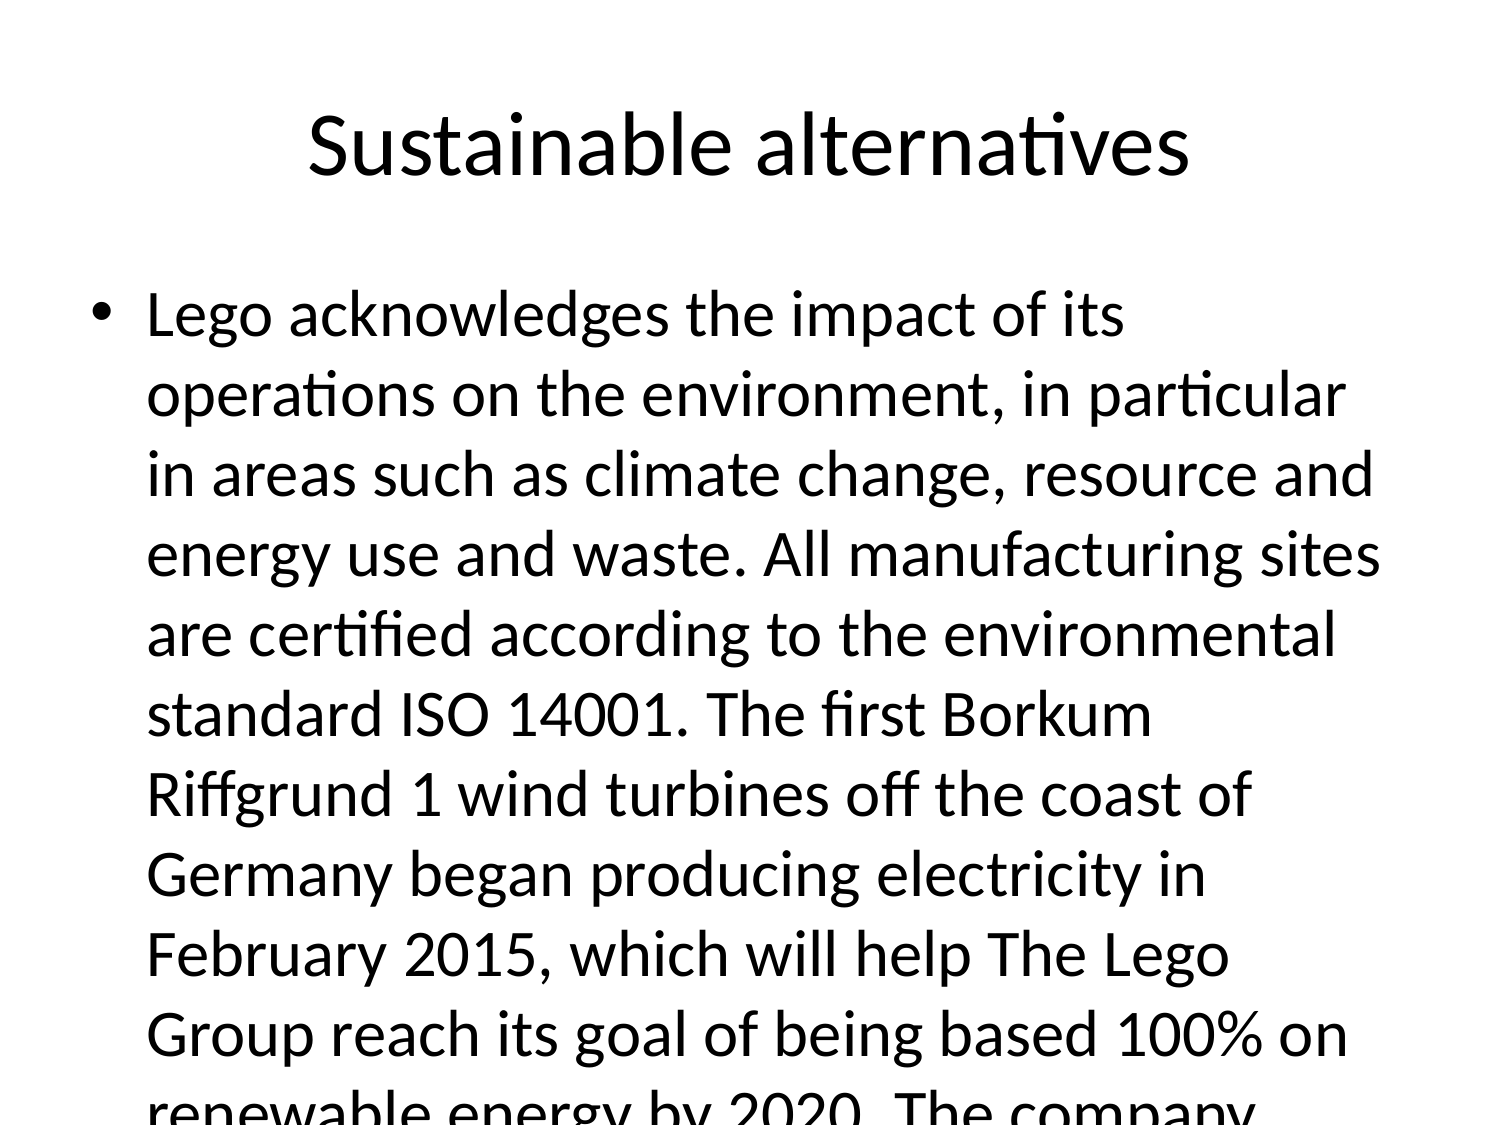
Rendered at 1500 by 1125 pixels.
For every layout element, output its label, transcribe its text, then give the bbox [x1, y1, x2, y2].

title Sustainable alternatives [75, 45, 1425, 233]
list Lego acknowledges the impact of its operations on the environment, in particular in areas such as climate change, resource and energy use and waste. All manufacturing sites are certified according to the environmental standard ISO 14001. The first Borkum Riffgrund 1 wind turbines off the coast of Germany began producing electricity in February 2015, which will help The Lego Group reach its goal of being based 100% on renewable energy by 2020. The company claims to recycle 90% of its waste and that it had made its operations nearly one-third more energy efficient over the five-year period ending 31 December 2013. It is seeking alternatives to crude oil as the raw material for its bricks. This results in the establishment in June 2015 the Lego Sustainable Materials Centre, which is expected to recruit more than 100 employees, as a significant step towards the 2030 ambition of finding and implementing sustainable alternatives to current materials. [75, 262, 1425, 1005]
